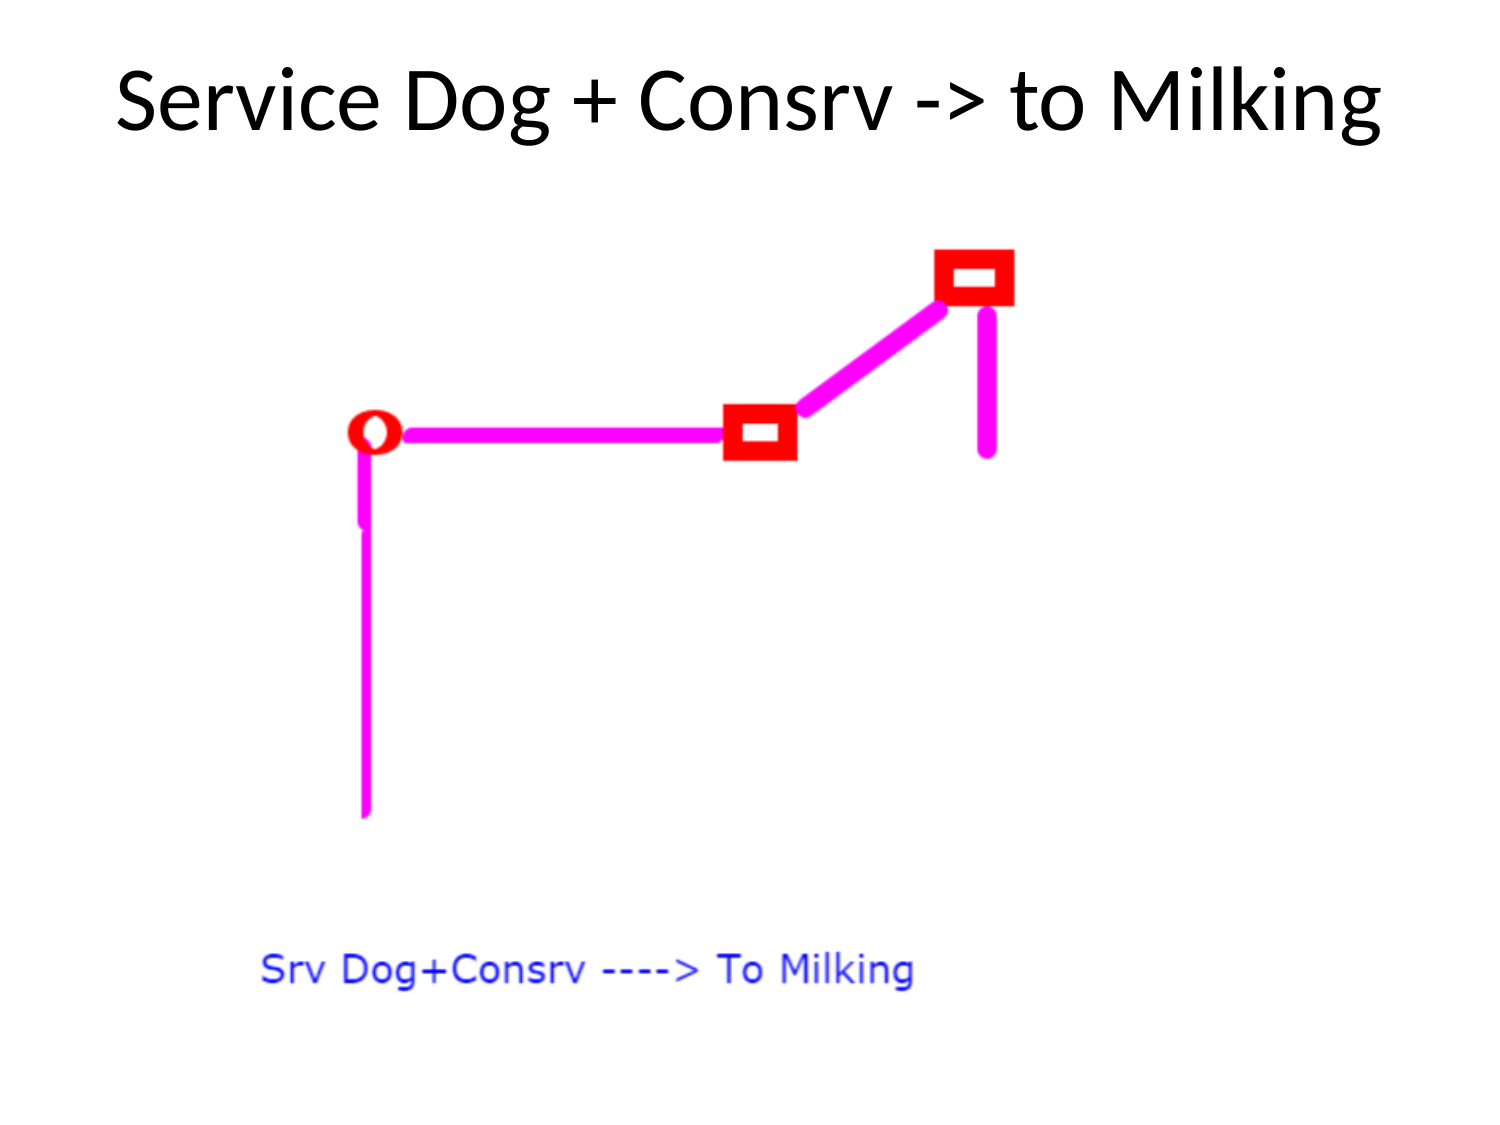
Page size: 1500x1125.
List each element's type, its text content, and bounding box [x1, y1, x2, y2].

picture [169, 78, 1331, 1047]
title Service Dog + Consrv -> to Milking [75, 0, 1425, 188]
